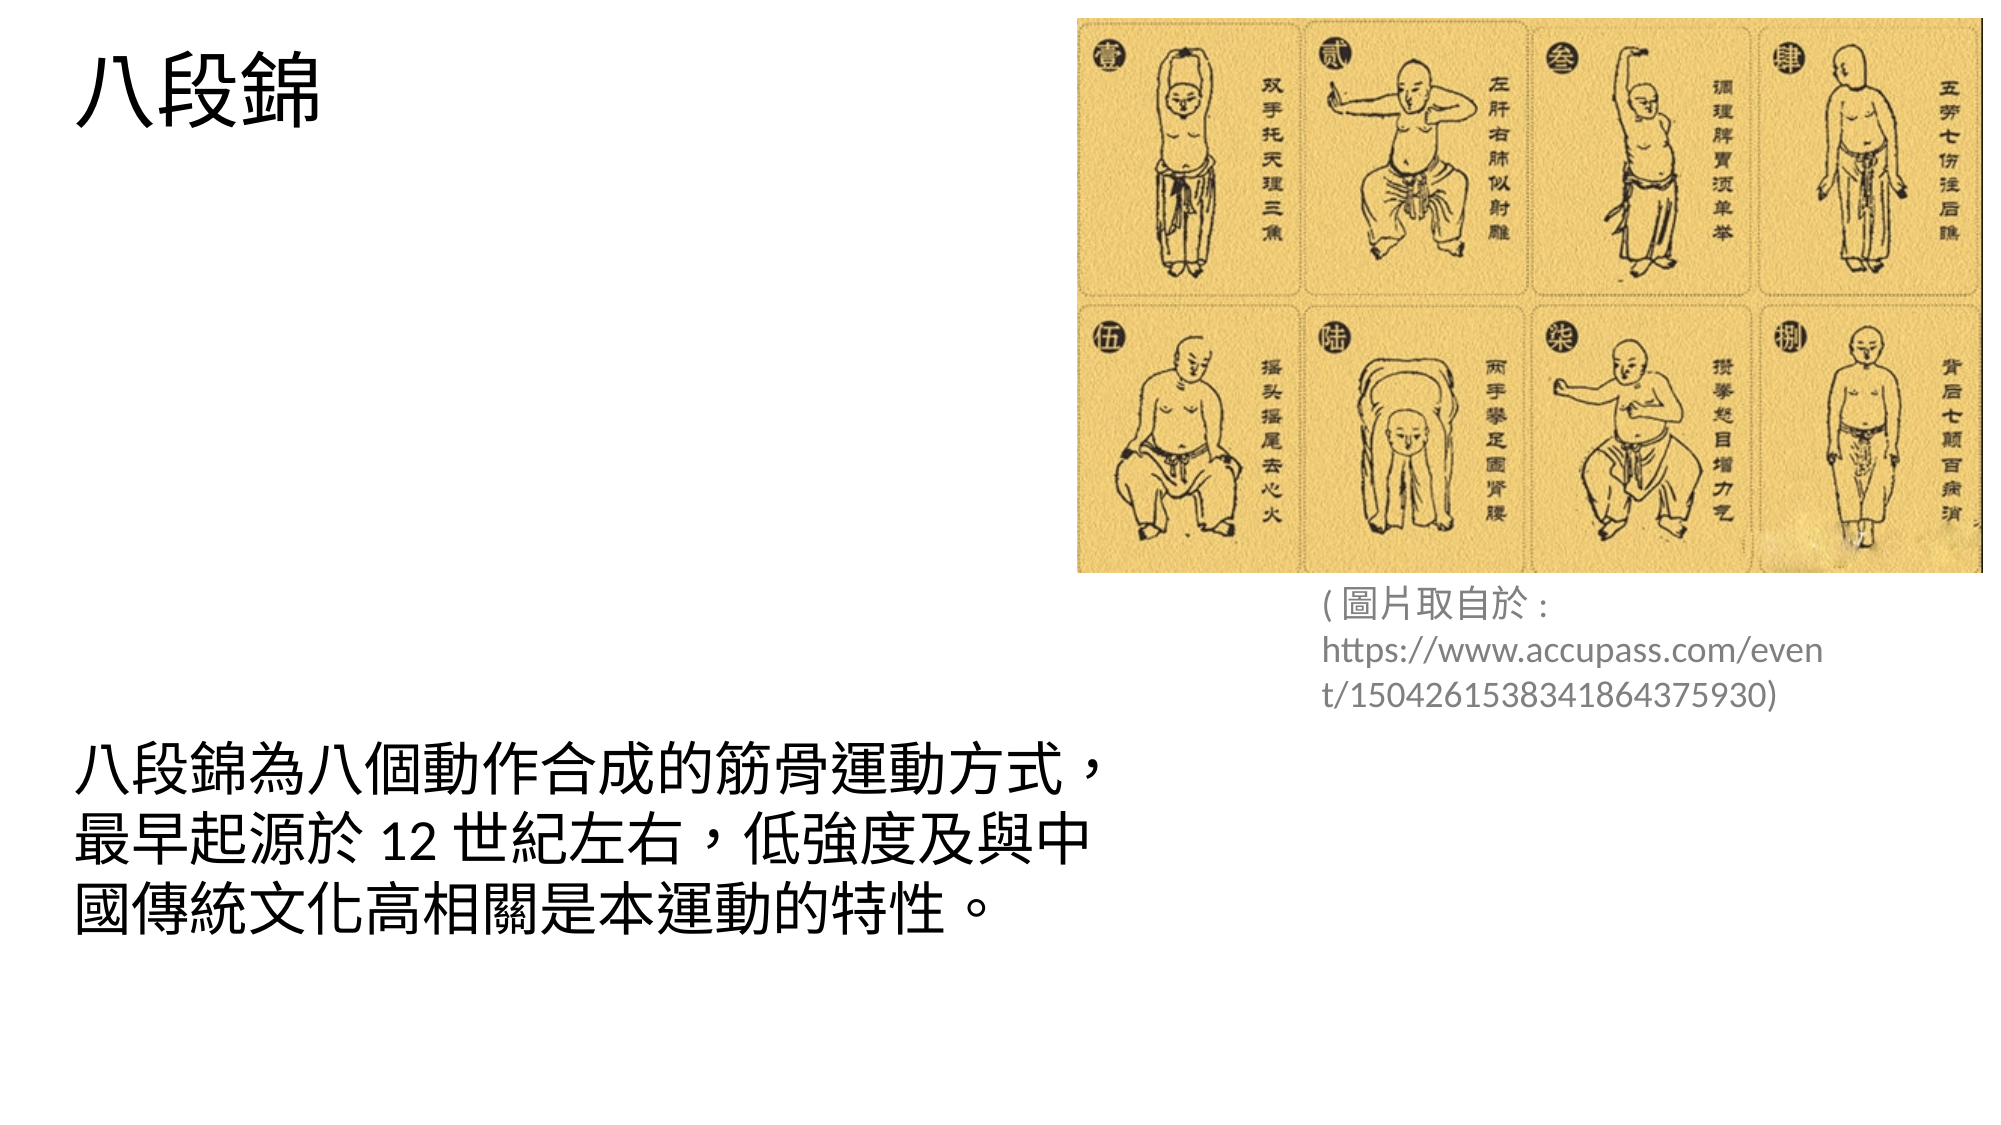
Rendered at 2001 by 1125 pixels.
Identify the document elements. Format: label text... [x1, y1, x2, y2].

text_box 八段錦為八個動作合成的筋骨運動方式，最早起源於12世紀左右，低強度及與中國傳統文化高相關是本運動的特性。 [58, 724, 1132, 1020]
text_box (圖片取自於: https://www.accupass.com/event/1504261538341864375930) [1306, 574, 1842, 723]
text_box 八段錦 [58, 30, 693, 146]
picture [1077, 18, 1983, 574]
